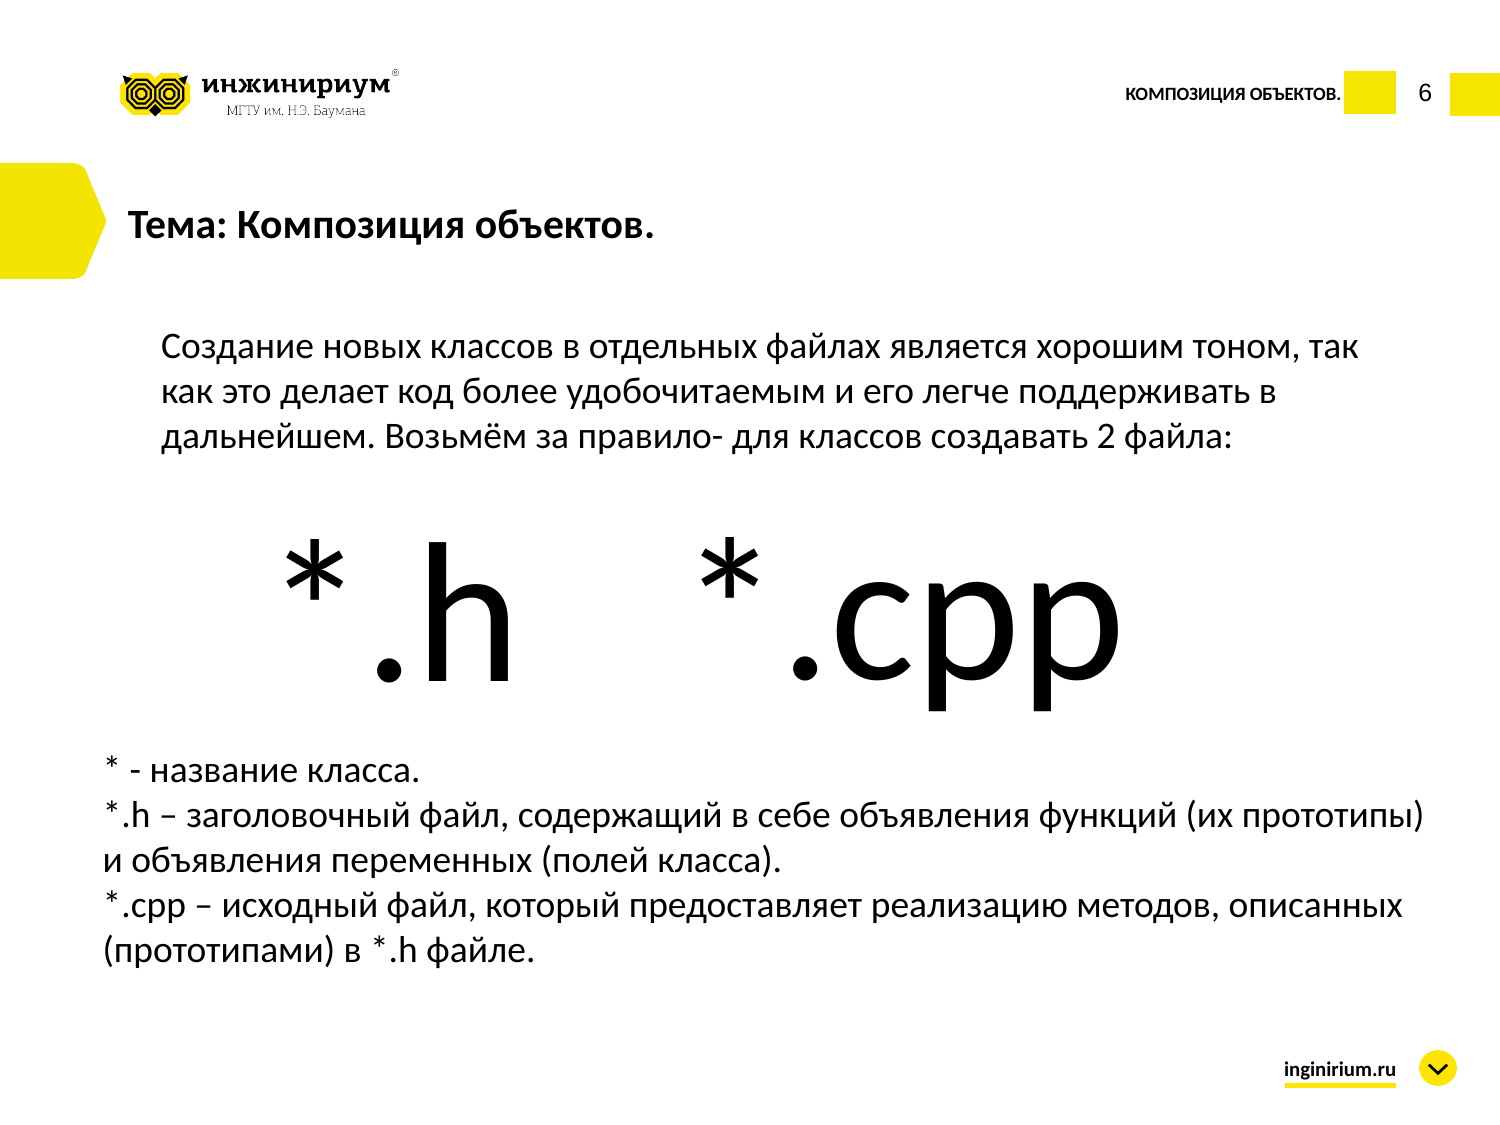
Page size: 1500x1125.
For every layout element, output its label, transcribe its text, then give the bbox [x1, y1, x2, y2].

text_box КОМПОЗИЦИЯ ОБЪЕКТОВ. [729, 74, 1357, 134]
text_box 6 [1403, 68, 1447, 114]
picture [1284, 1083, 1396, 1088]
picture [120, 68, 399, 119]
text_box Создание новых классов в отдельных файлах является хорошим тоном, так как это делает код более удобочитаемым и его легче поддерживать в дальнейшем. Возьмём за правило- для классов создавать 2 файла: [146, 313, 1404, 472]
text_box Тема: Композиция объектов. [113, 189, 1353, 312]
text_box * - название класса. *.h – заголовочный файл, содержащий в себе объявления функций (их прототипы) и объявления переменных (полей класса). *.cpp – исходный файл, который предоставляет реализацию методов, описанных (прототипами) в *.h файле. [87, 737, 1450, 1057]
text_box *.h [250, 474, 546, 714]
text_box inginirium.ru [1263, 1057, 1412, 1088]
picture [1449, 73, 1500, 116]
text_box *.cpp [666, 471, 1205, 714]
picture [0, 163, 106, 279]
picture [1419, 1049, 1457, 1086]
picture [1344, 71, 1396, 115]
